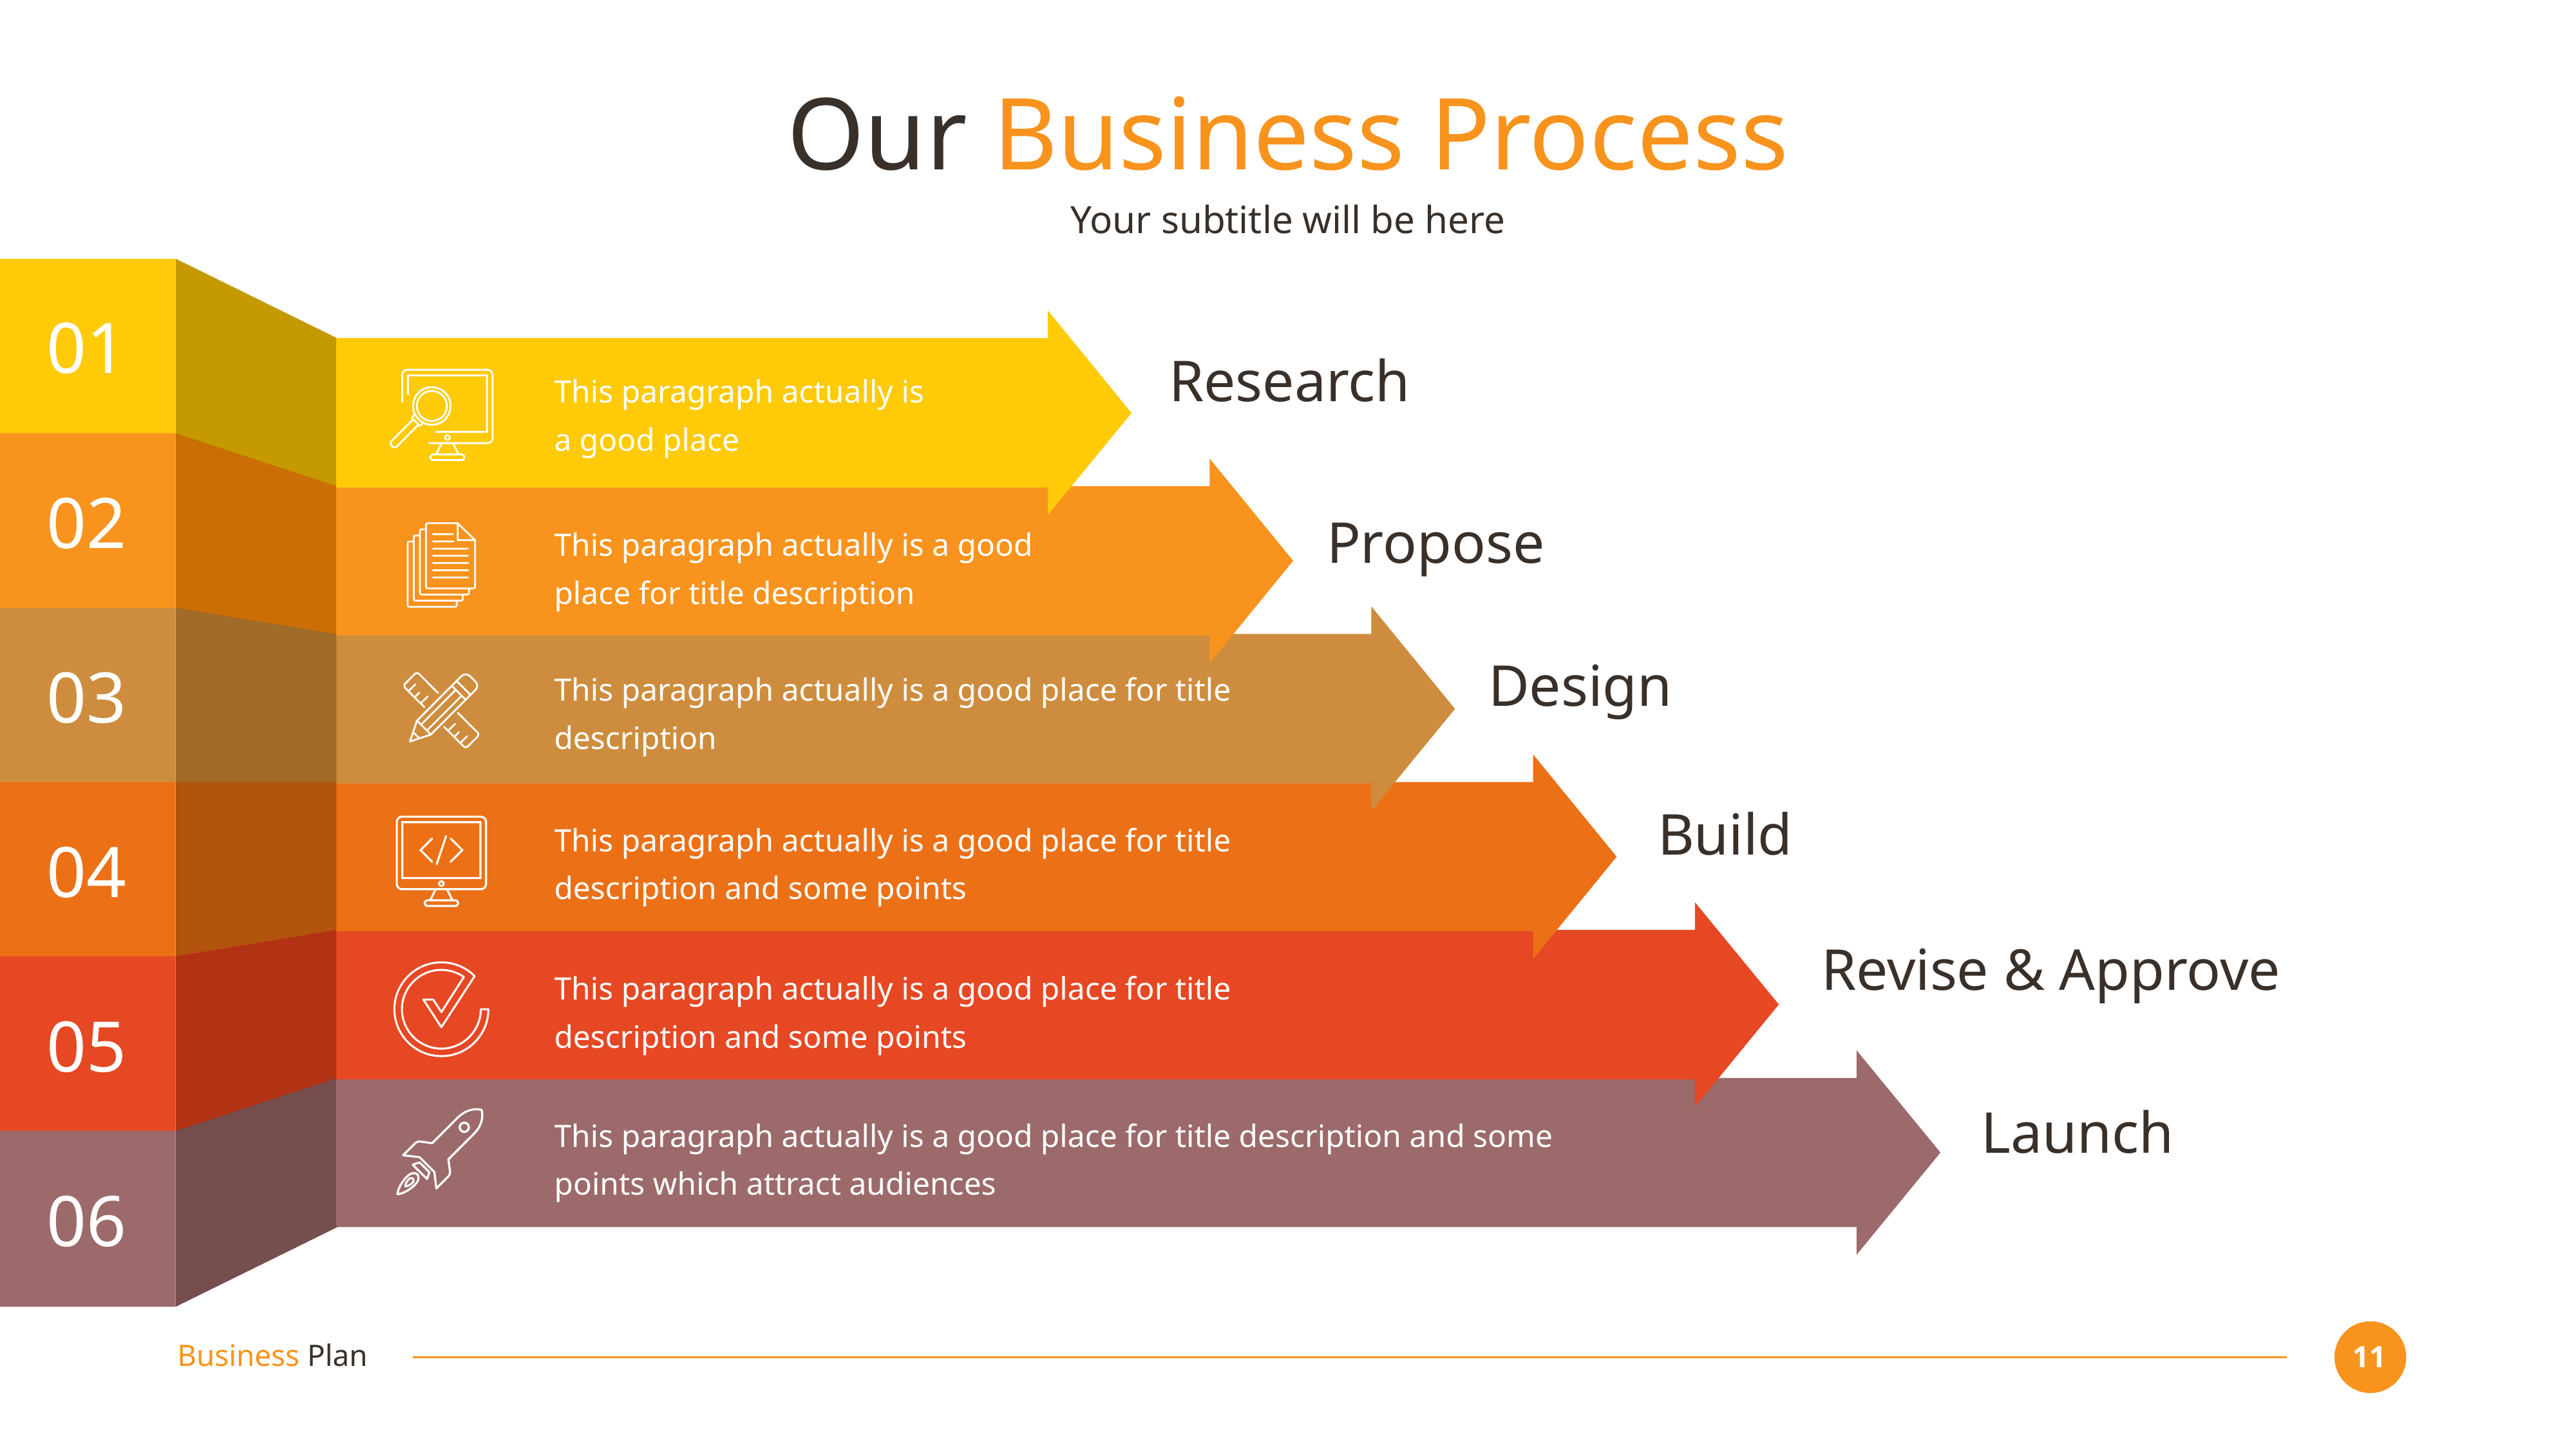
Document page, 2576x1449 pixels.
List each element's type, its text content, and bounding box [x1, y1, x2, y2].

text_box [443, 712, 480, 748]
text_box Propose [1327, 507, 1871, 576]
title Our Business Process [177, 70, 2399, 193]
text_box [402, 1108, 484, 1190]
text_box [0, 258, 175, 433]
text_box [343, 459, 1294, 659]
text_box [396, 1161, 431, 1195]
text_box [0, 782, 173, 956]
text_box [343, 754, 1617, 959]
text_box This paragraph actually is a good place [554, 361, 947, 455]
text_box Design [1488, 650, 2032, 719]
text_box Build [1658, 799, 2202, 867]
text_box [0, 607, 173, 782]
text_box This paragraph actually is a good place for title description and some points [554, 810, 1327, 903]
list Your subtitle will be here [177, 196, 2399, 243]
text_box [0, 433, 173, 607]
text_box [393, 961, 489, 1057]
text_box 06 [28, 1177, 145, 1262]
text_box 04 [28, 827, 145, 913]
text_box [406, 522, 477, 608]
text_box 05 [28, 1001, 145, 1087]
text_box This paragraph actually is a good place for title description [554, 514, 1068, 608]
text_box [401, 368, 494, 461]
text_box Research [1169, 345, 1713, 413]
text_box 02 [28, 478, 145, 563]
text_box [343, 606, 1455, 811]
text_box [0, 1131, 173, 1307]
text_box [343, 902, 1779, 1107]
text_box [395, 815, 488, 907]
text_box [409, 673, 478, 743]
text_box Launch [1981, 1097, 2399, 1166]
text_box This paragraph actually is a good place for title description [554, 659, 1242, 753]
text_box This paragraph actually is a good place for title description and some points [554, 958, 1382, 1052]
text_box 01 [28, 303, 145, 388]
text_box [175, 258, 337, 1307]
text_box [0, 956, 173, 1131]
text_box [403, 672, 439, 708]
text_box This paragraph actually is a good place for title description and some points which attract audiences [554, 1105, 1627, 1198]
text_box 03 [28, 652, 145, 738]
text_box [343, 1050, 1941, 1255]
text_box [343, 310, 1132, 514]
text_box [390, 386, 452, 449]
text_box Revise & Approve [1821, 933, 2365, 1002]
